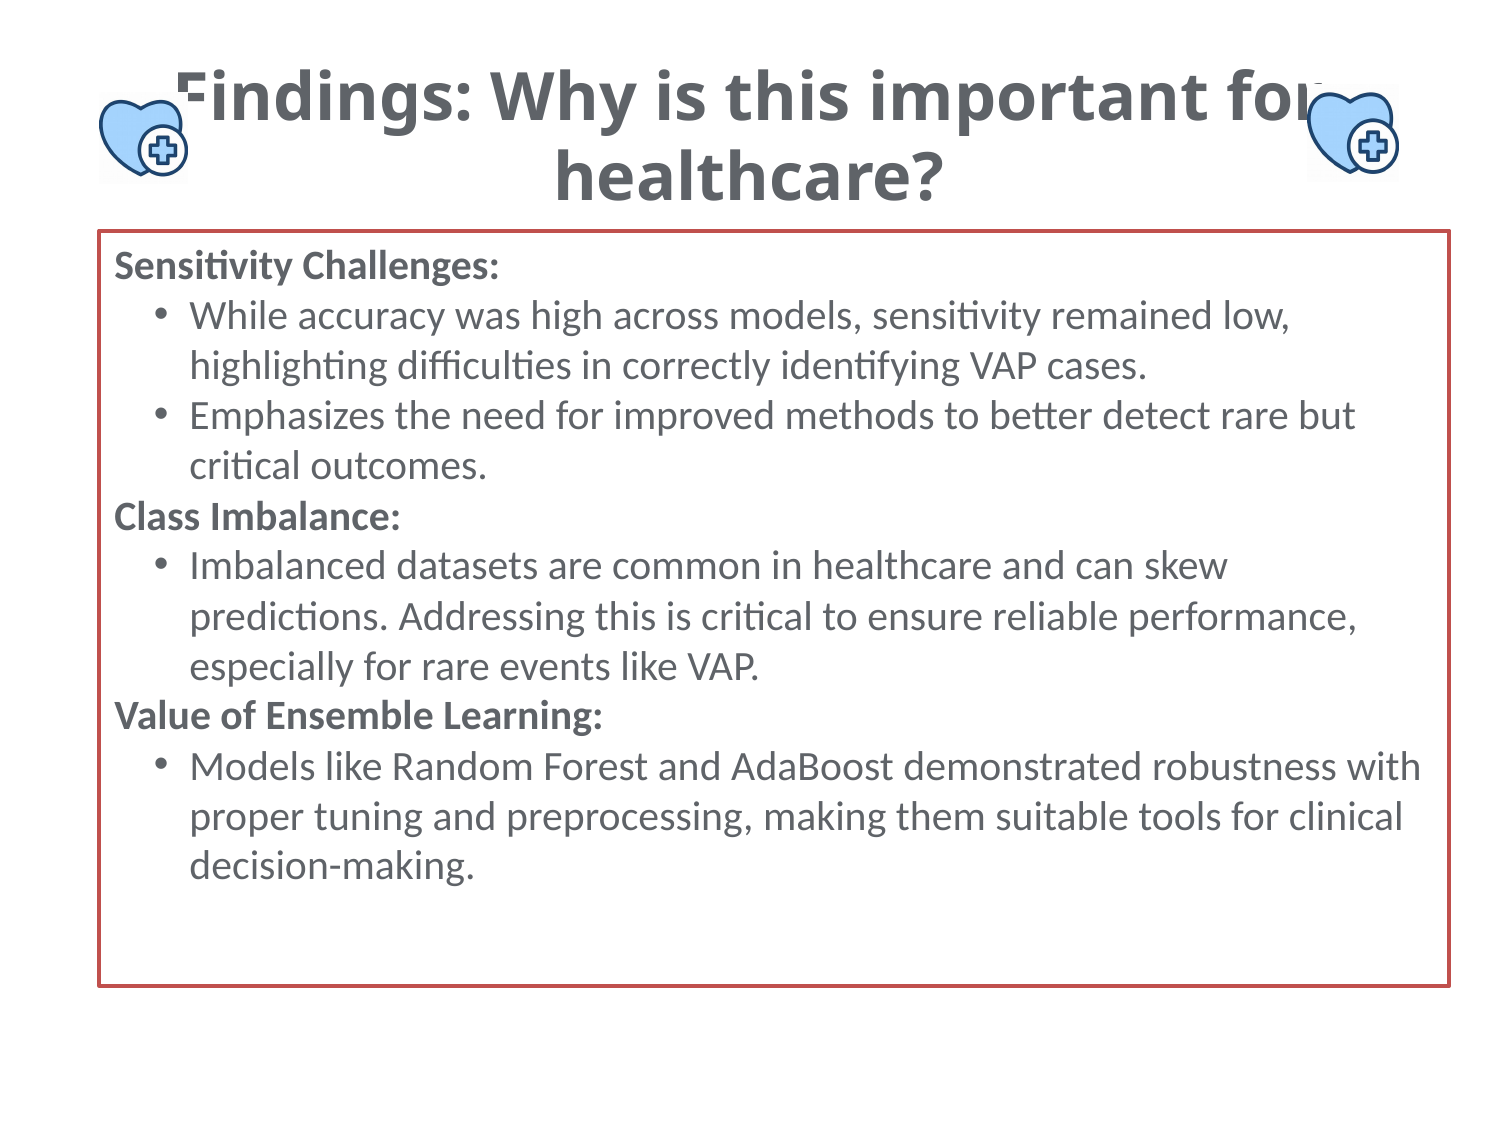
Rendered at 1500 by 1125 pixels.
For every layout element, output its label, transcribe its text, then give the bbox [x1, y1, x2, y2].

picture [99, 92, 188, 185]
picture [1307, 84, 1399, 182]
text_box Sensitivity Challenges: While accuracy was high across models, sensitivity remained low, highlighting difficulties in correctly identifying VAP cases. Emphasizes the need for improved methods to better detect rare but critical outcomes. Class Imbalance: Imbalanced datasets are common in healthcare and can skew predictions. Addressing this is critical to ensure reliable performance, especially for rare events like VAP. Value of Ensemble Learning: Models like Random Forest and AdaBoost demonstrated robustness with proper tuning and preprocessing, making them suitable tools for clinical decision-making. [97, 229, 1451, 988]
title Findings: Why is this important for healthcare? [144, 68, 1354, 199]
